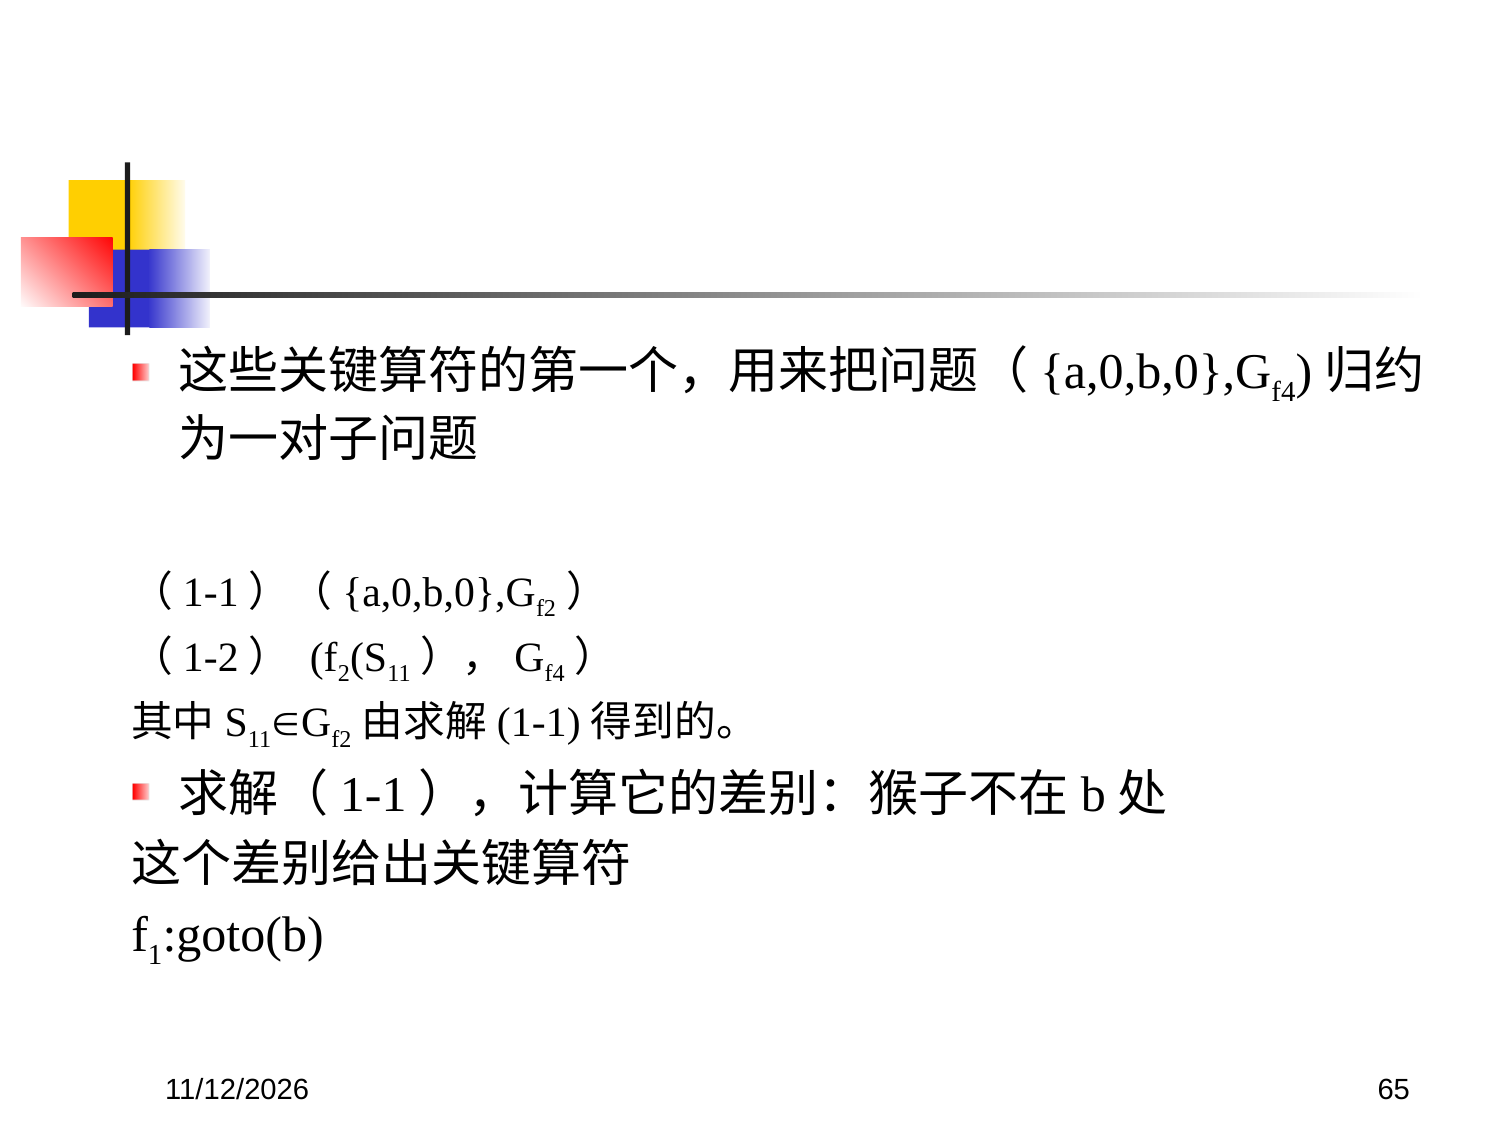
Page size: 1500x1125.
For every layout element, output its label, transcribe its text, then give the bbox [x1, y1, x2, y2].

slide_number 65 [1112, 1037, 1426, 1113]
picture [131, 362, 151, 383]
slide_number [149, 1037, 463, 1113]
picture [131, 782, 151, 802]
list 这些关键算符的第一个，用来把问题（{a,0,b,0},Gf4)归约为一对子问题 （1-1）（{a,0,b,0},Gf2） （1-2） (f2(S11），Gf4） 其中S11Gf2由求解(1-1)得到的。 求解（1-1），计算它的差别：猴子不在b处 这个差别给出关键算符 f1:goto(b) [41, 331, 1469, 1006]
